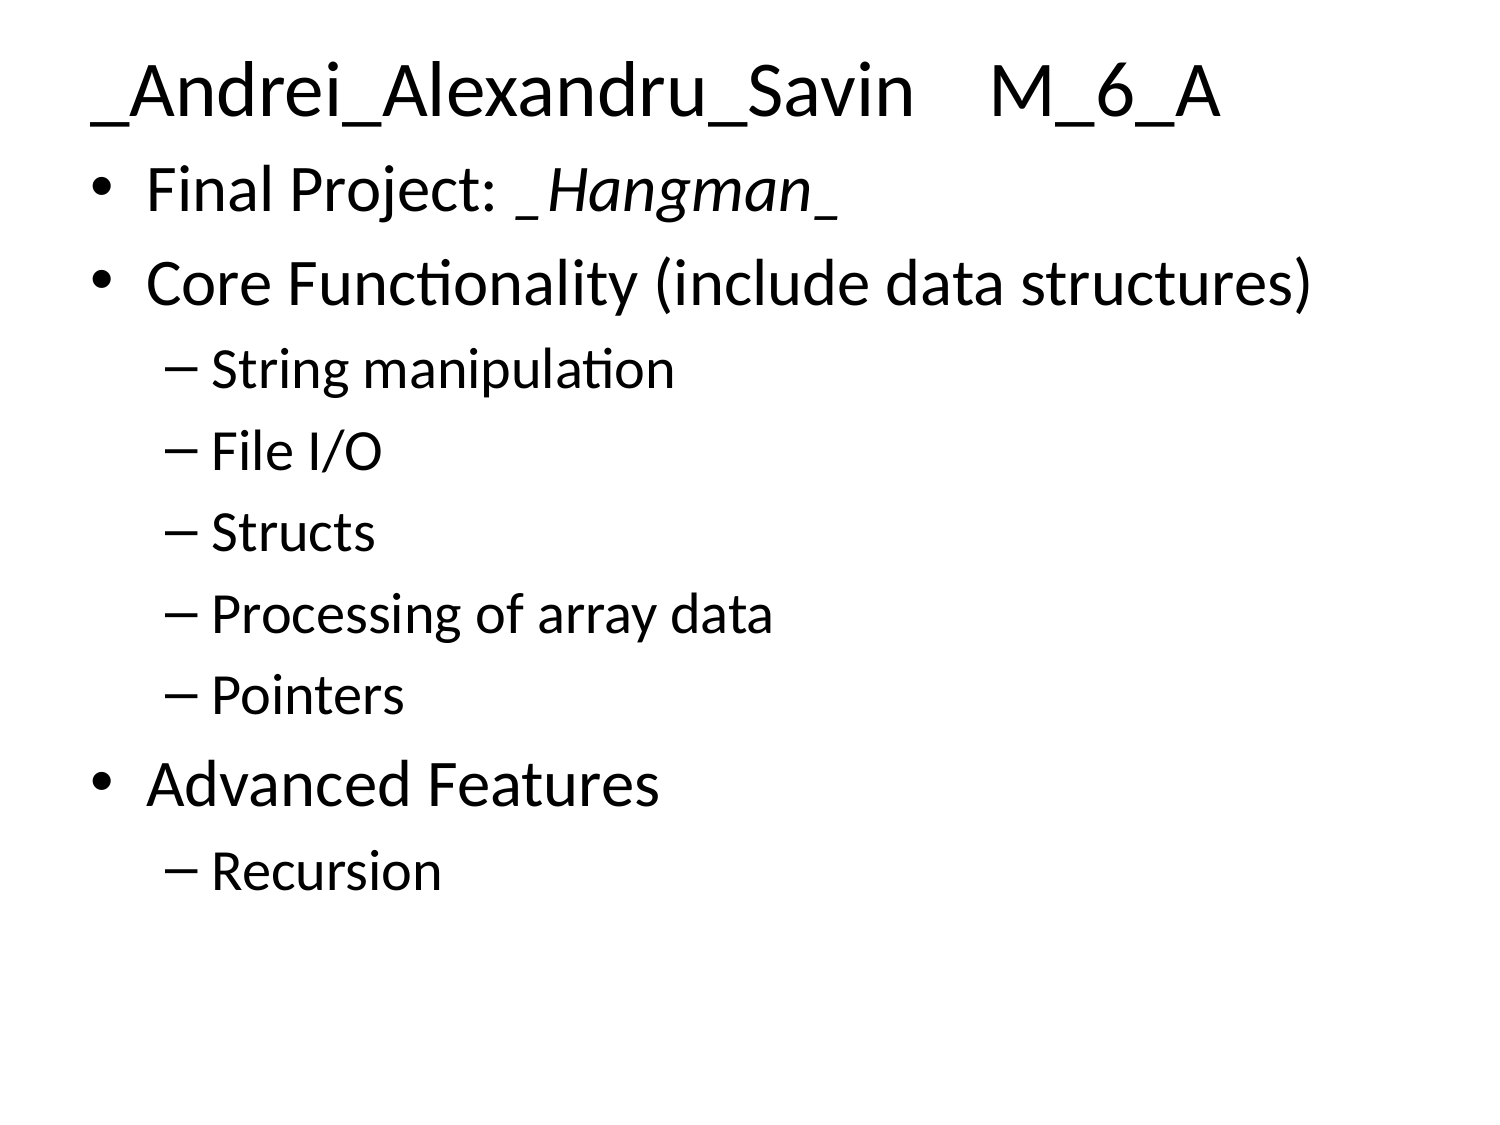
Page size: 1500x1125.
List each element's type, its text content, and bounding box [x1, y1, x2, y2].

list Final Project: _Hangman_ Core Functionality (include data structures) String manipulation File I/O Structs Processing of array data Pointers Advanced Features Recursion [75, 137, 1425, 1113]
title _Andrei_Alexandru_Savin M_6_A [75, 45, 1425, 125]
